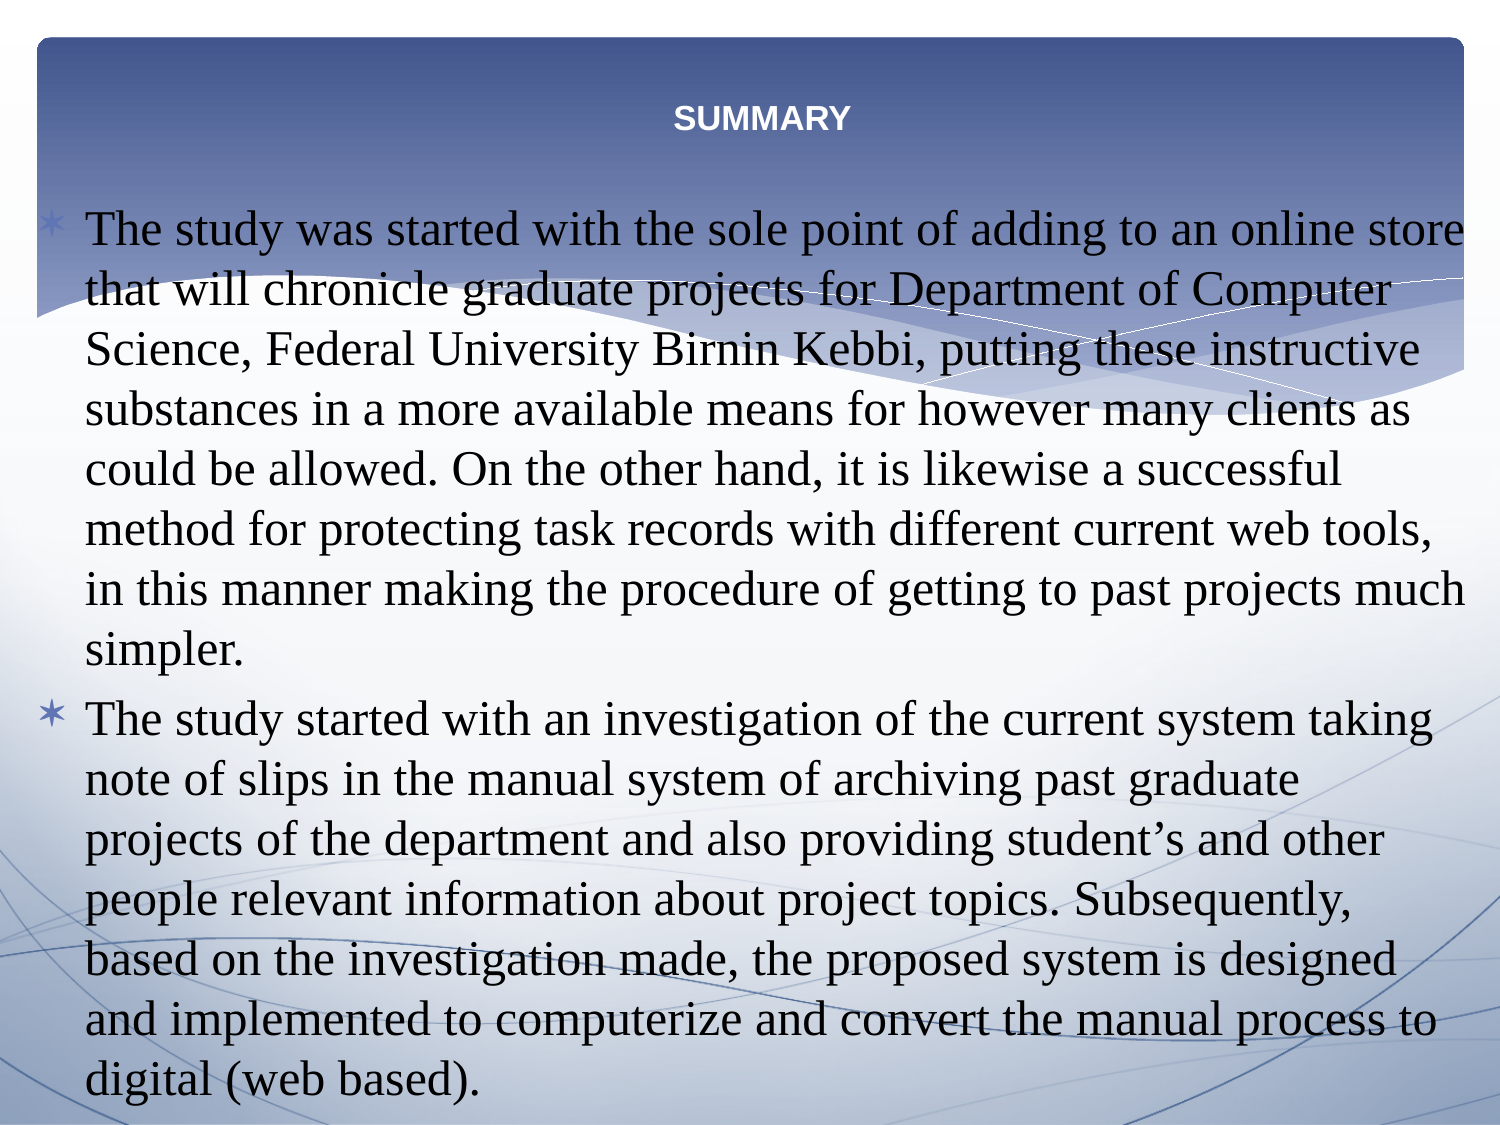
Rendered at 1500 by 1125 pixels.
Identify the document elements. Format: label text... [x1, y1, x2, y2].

list The study was started with the sole point of adding to an online store that will chronicle graduate projects for Department of Computer Science, Federal University Birnin Kebbi, putting these instructive substances in a more available means for however many clients as could be allowed. On the other hand, it is likewise a successful method for protecting task records with different current web tools, in this manner making the procedure of getting to past projects much simpler. The study started with an investigation of the current system taking note of slips in the manual system of archiving past graduate projects of the department and also providing student’s and other people relevant information about project topics. Subsequently, based on the investigation made, the proposed system is designed and implemented to computerize and convert the manual process to digital (web based). [24, 187, 1488, 1125]
title SUMMARY [87, 87, 1438, 188]
